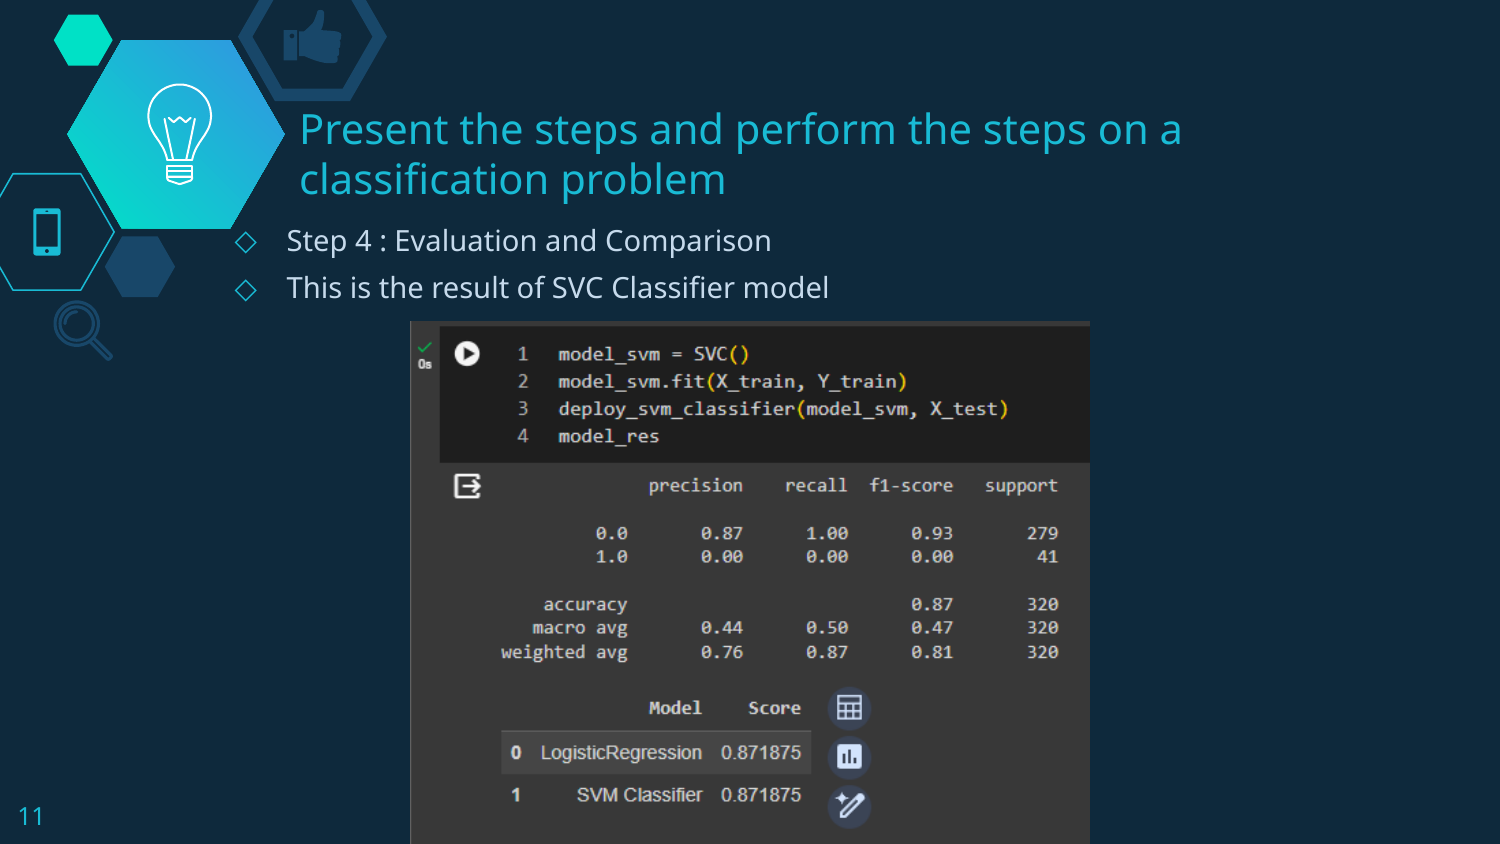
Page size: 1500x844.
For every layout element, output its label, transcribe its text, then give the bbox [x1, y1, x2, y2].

slide_number 11 [2, 785, 93, 844]
list Step 4 : Evaluation and Comparison This is the result of SVC Classifier model [196, 206, 1458, 770]
title Present the steps and perform the steps on a classification problem [284, 111, 1458, 206]
picture [410, 321, 1090, 844]
